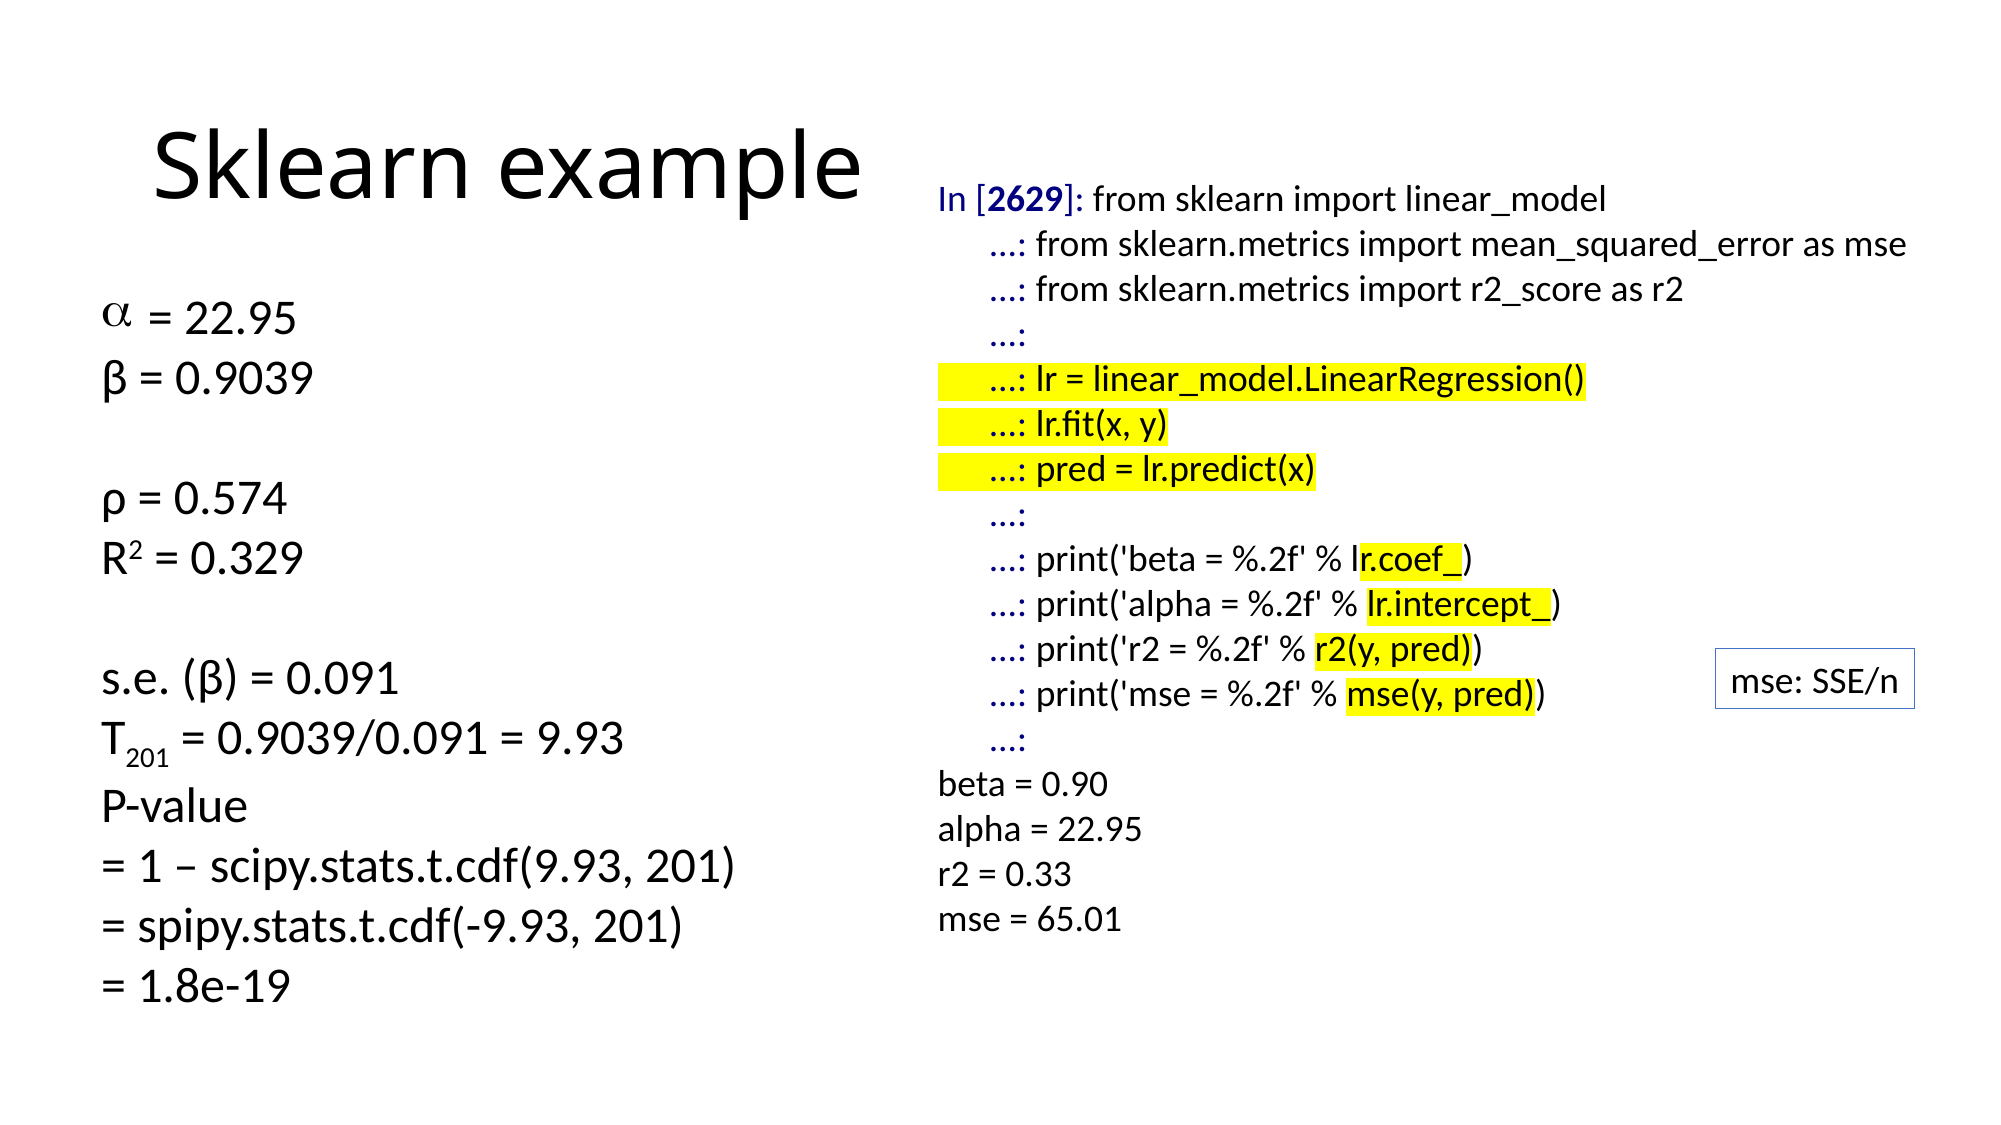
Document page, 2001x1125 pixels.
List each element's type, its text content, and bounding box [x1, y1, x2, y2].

text_box mse: SSE/n [1715, 648, 1915, 709]
text_box In [2629]: from sklearn import linear_model ...: from sklearn.metrics import mean_squared_error as mse ...: from sklearn.metrics import r2_score as r2 ...: ...: lr = linear_model.LinearRegression() ...: lr.fit(x, y) ...: pred = lr.predict(x) ...: ...: print('beta = %.2f' % lr.coef_) ...: print('alpha = %.2f' % lr.intercept_) ...: print('r2 = %.2f' % r2(y, pred)) ...: print('mse = %.2f' % mse(y, pred)) ...: beta = 0.90 alpha = 22.95 r2 = 0.33 mse = 65.01 [923, 166, 1960, 947]
text_box = 22.95 β = 0.9039 ρ = 0.574 R2 = 0.329 s.e. (β) = 0.091 T201 = 0.9039/0.091 = 9.93 P-value = 1 – scipy.stats.t.cdf(9.93, 201) = spipy.stats.t.cdf(-9.93, 201) = 1.8e-19 [86, 277, 827, 1021]
title Sklearn example [137, 59, 1863, 278]
